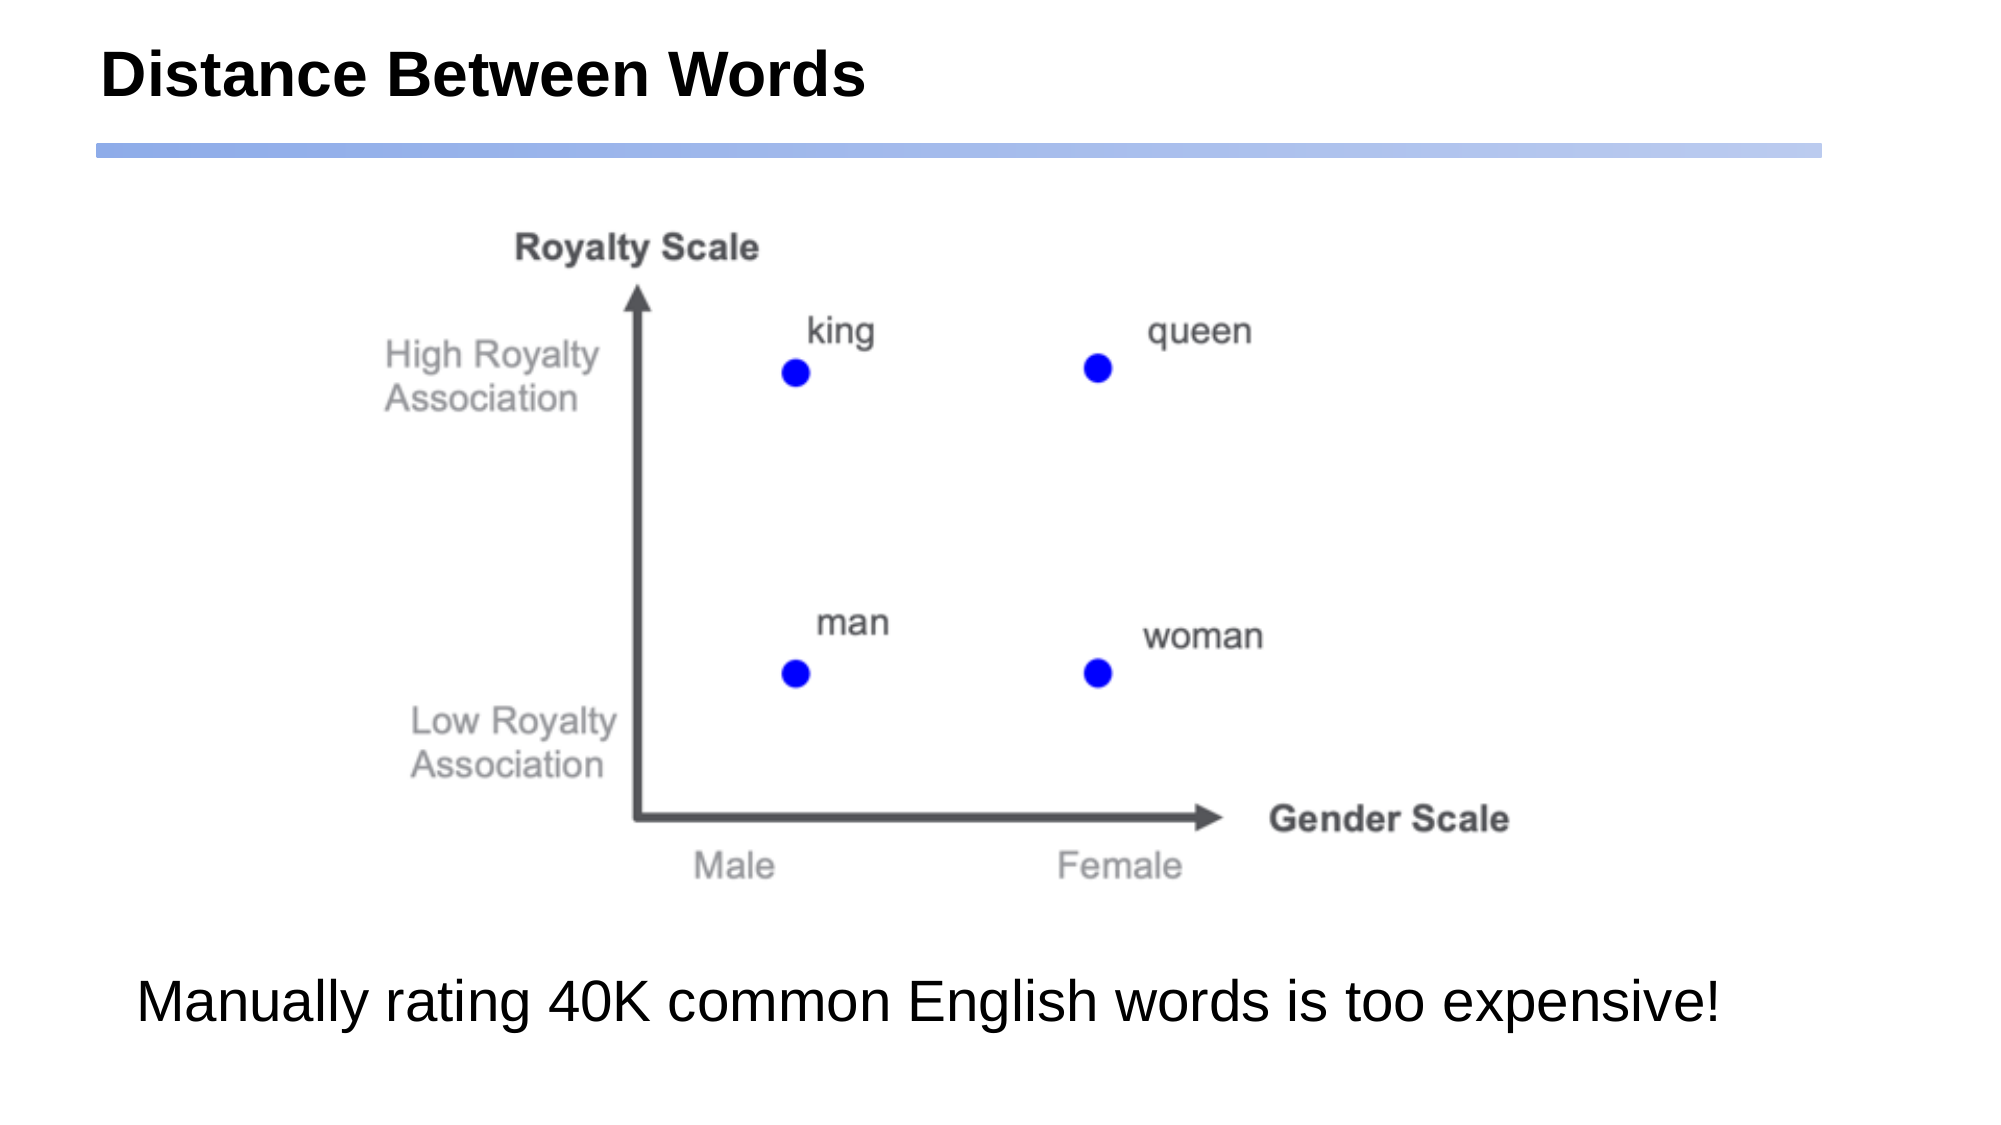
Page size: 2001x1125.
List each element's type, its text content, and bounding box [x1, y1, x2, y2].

title Distance Between Words [85, 33, 1811, 118]
picture [365, 210, 1531, 894]
list Manually rating 40K common English words is too expensive! [121, 963, 1847, 1042]
